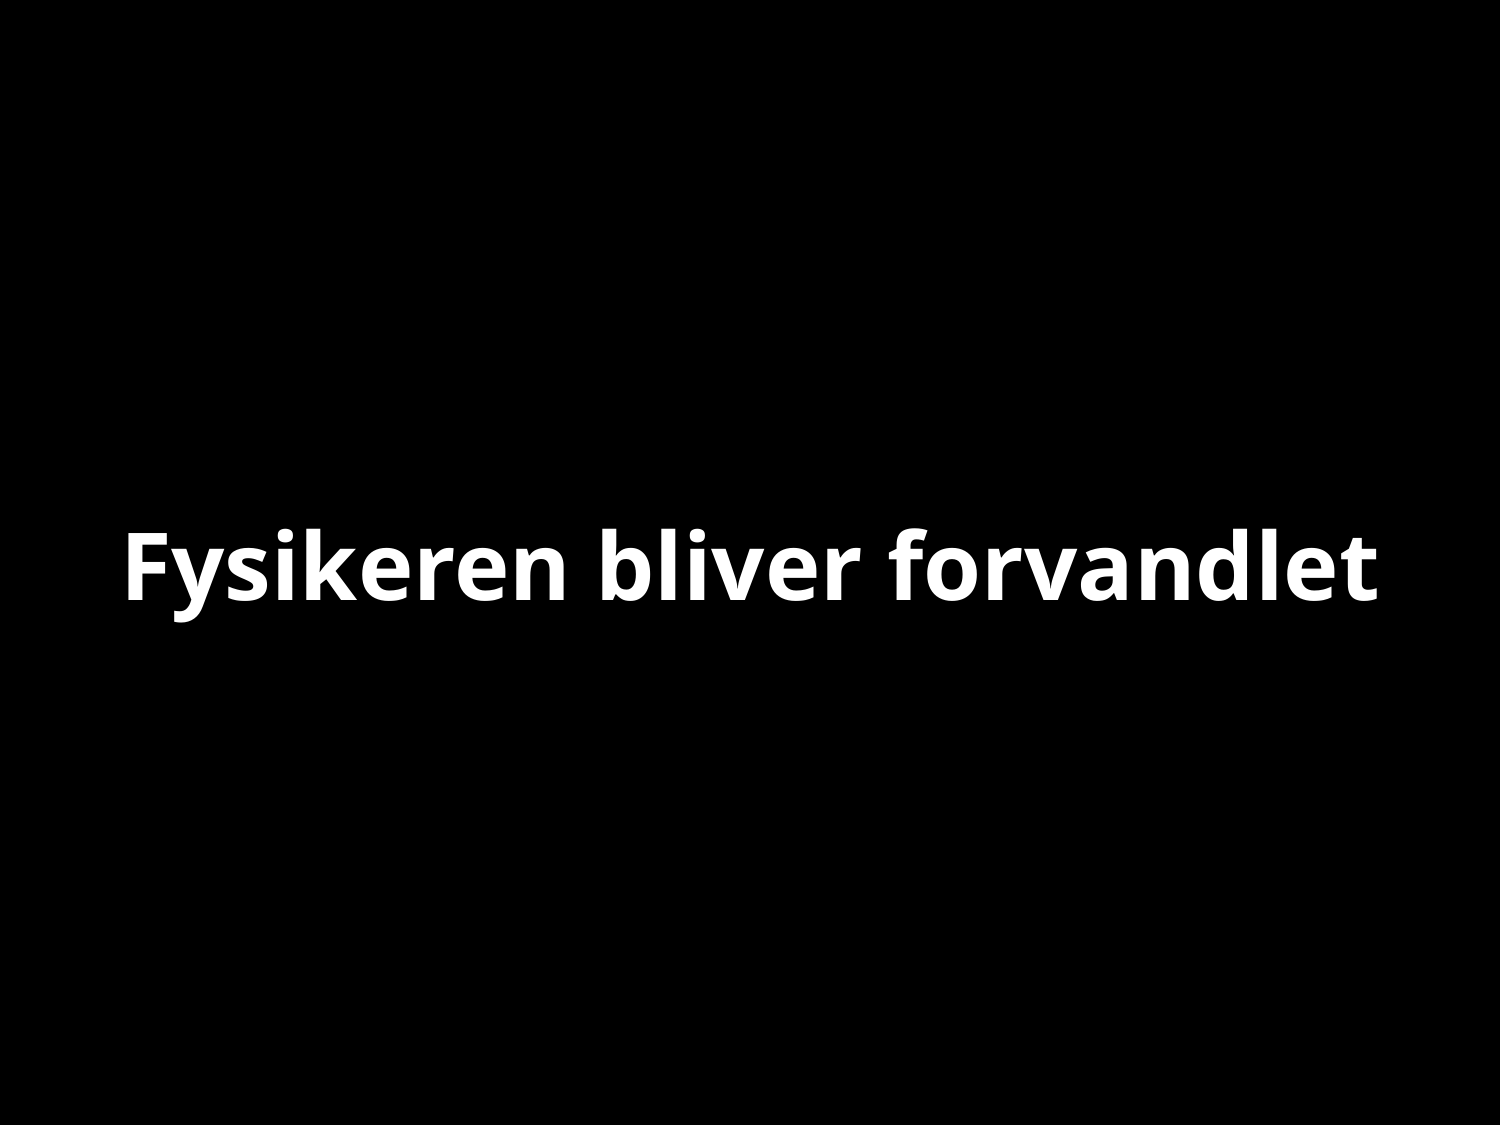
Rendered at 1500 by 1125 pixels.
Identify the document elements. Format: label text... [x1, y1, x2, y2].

title Fysikeren bliver forvandlet [0, 0, 1500, 1125]
